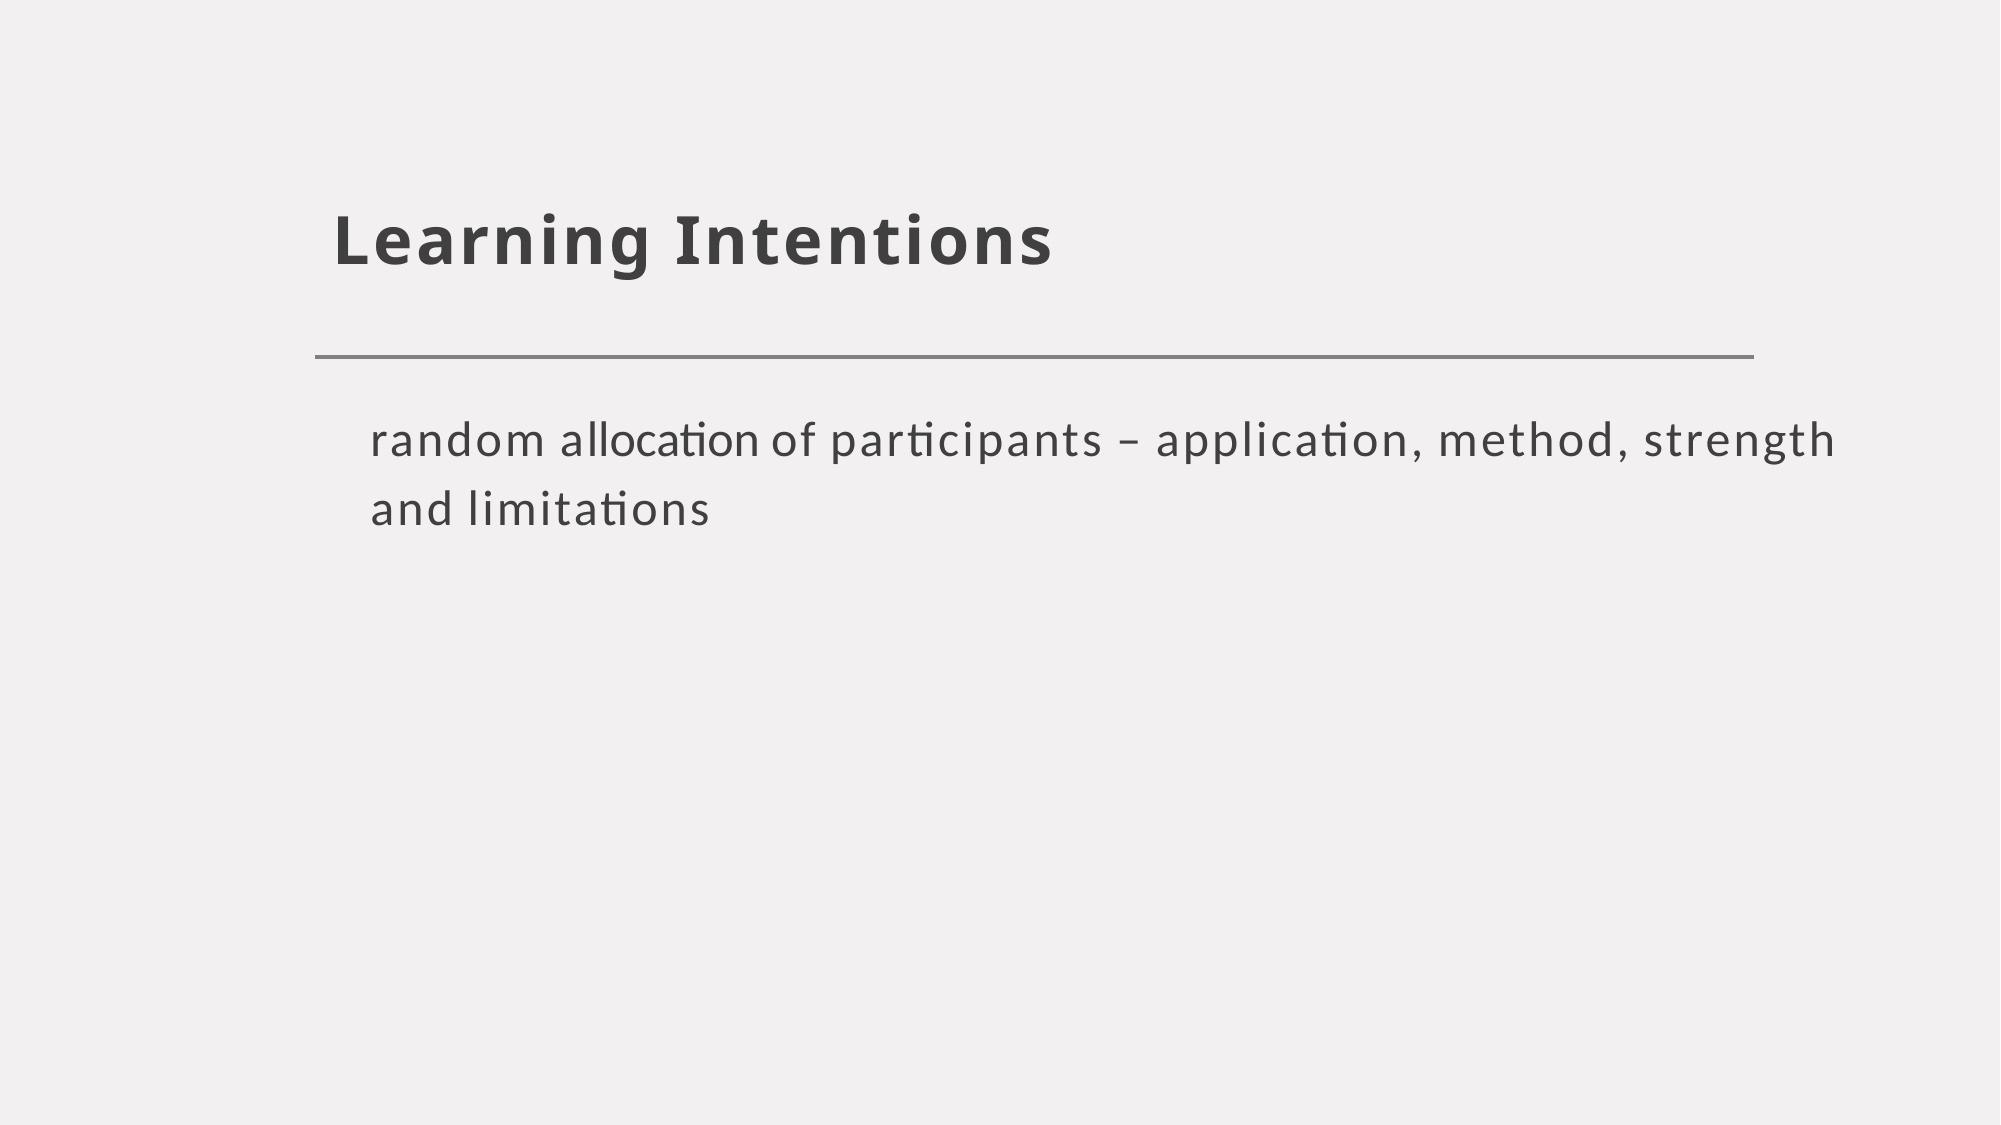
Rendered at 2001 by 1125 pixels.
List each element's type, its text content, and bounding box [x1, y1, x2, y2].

list random allocation of participants – application, method, strength and limitations [315, 379, 1950, 1106]
title Learning Intentions [315, 72, 1754, 294]
